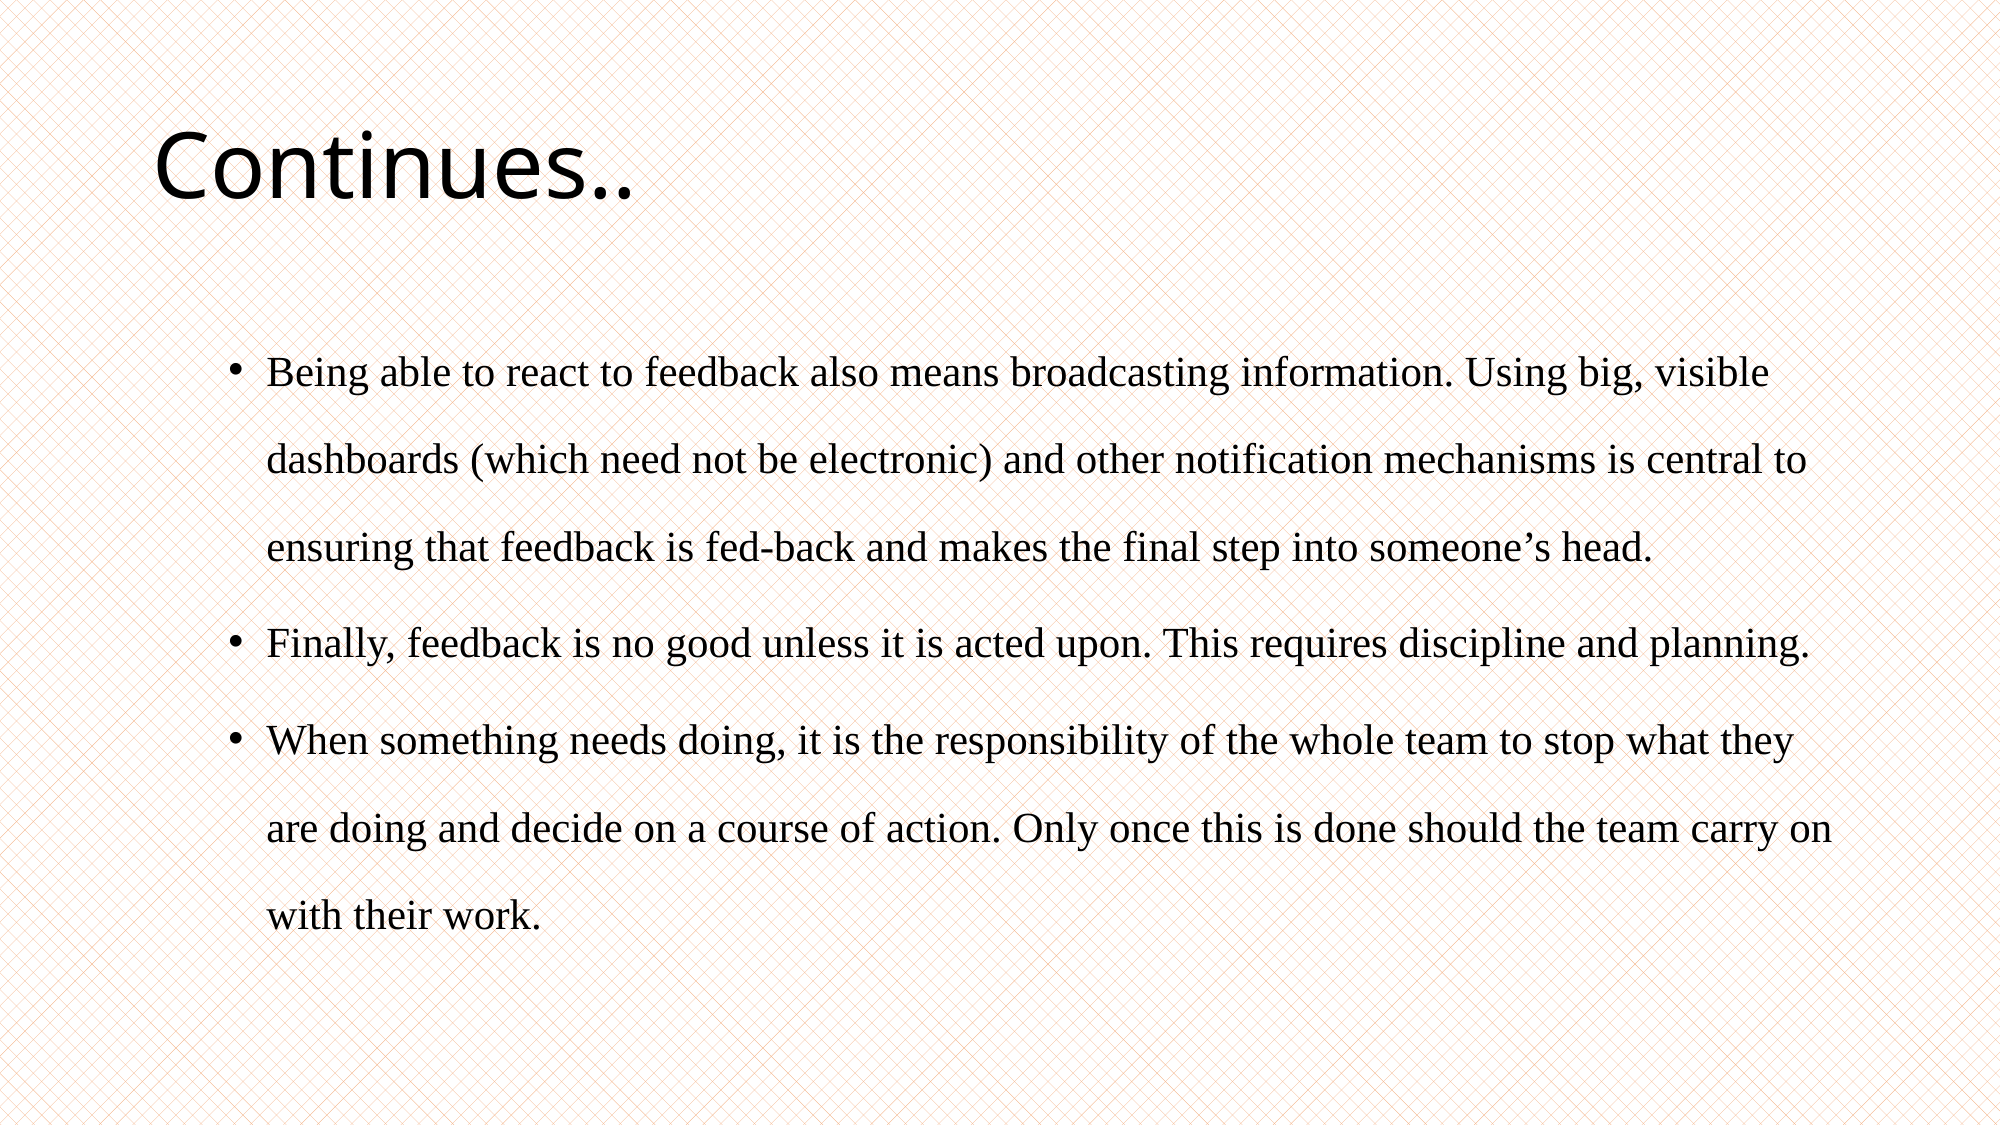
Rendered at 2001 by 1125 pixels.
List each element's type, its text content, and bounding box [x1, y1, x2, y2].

list Being able to react to feedback also means broadcasting information. Using big, visible dashboards (which need not be electronic) and other notification mechanisms is central to ensuring that feedback is fed-back and makes the final step into someone’s head. Finally, feedback is no good unless it is acted upon. This requires discipline and planning. When something needs doing, it is the responsibility of the whole team to stop what they are doing and decide on a course of action. Only once this is done should the team carry on with their work. [137, 299, 1863, 1014]
title Continues.. [137, 59, 1863, 278]
